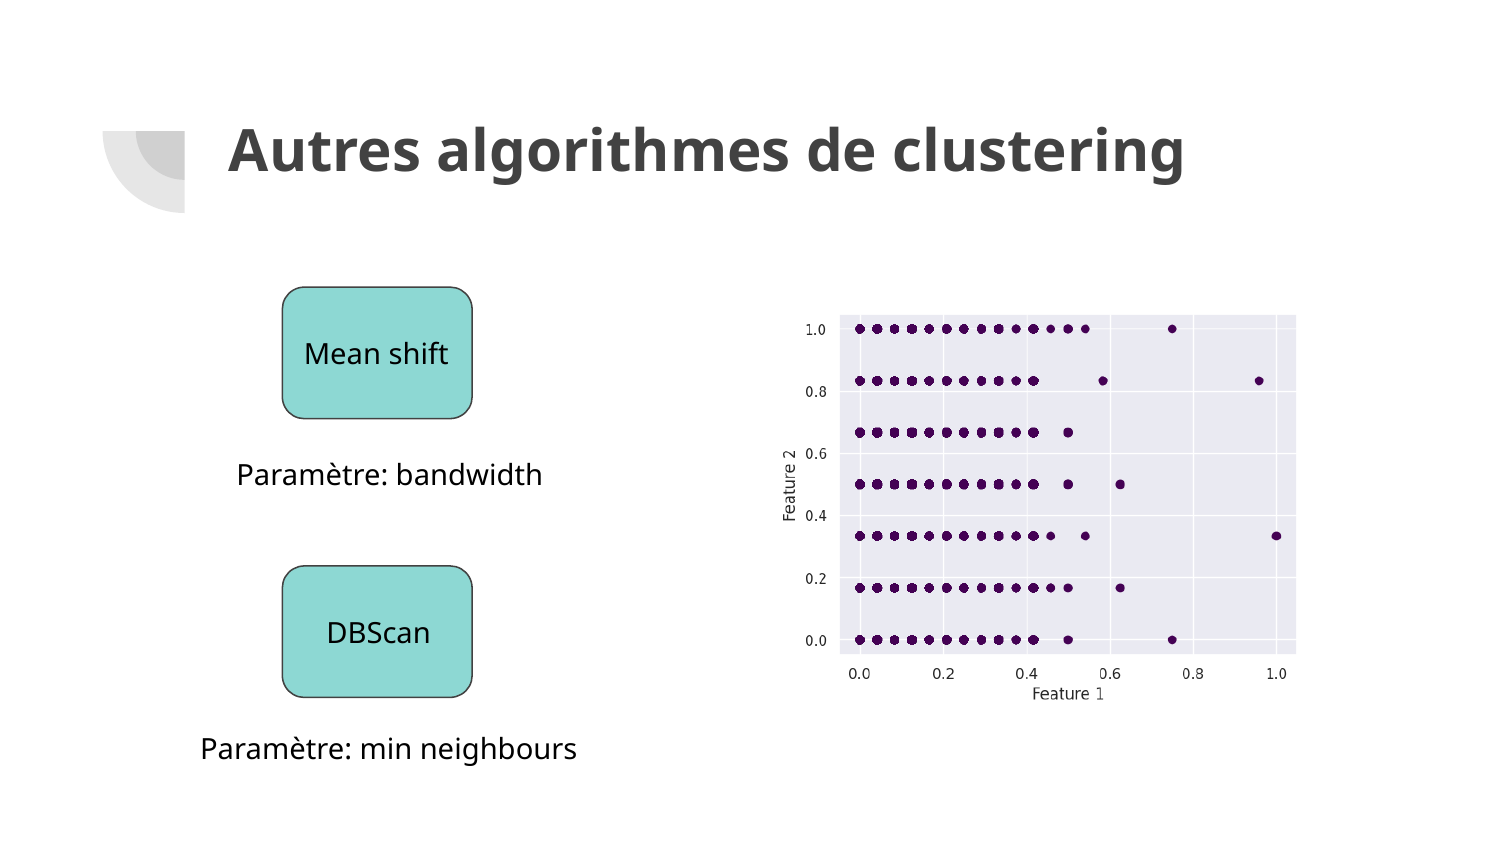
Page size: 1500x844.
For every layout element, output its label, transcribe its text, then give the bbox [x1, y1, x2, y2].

picture [772, 303, 1306, 712]
title Autres algorithmes de clustering [213, 98, 1368, 263]
text_box DBScan [282, 565, 473, 698]
text_box Mean shift [282, 287, 473, 419]
text_box Paramètre: min neighbours [184, 715, 595, 794]
text_box Paramètre: bandwidth [221, 441, 559, 520]
